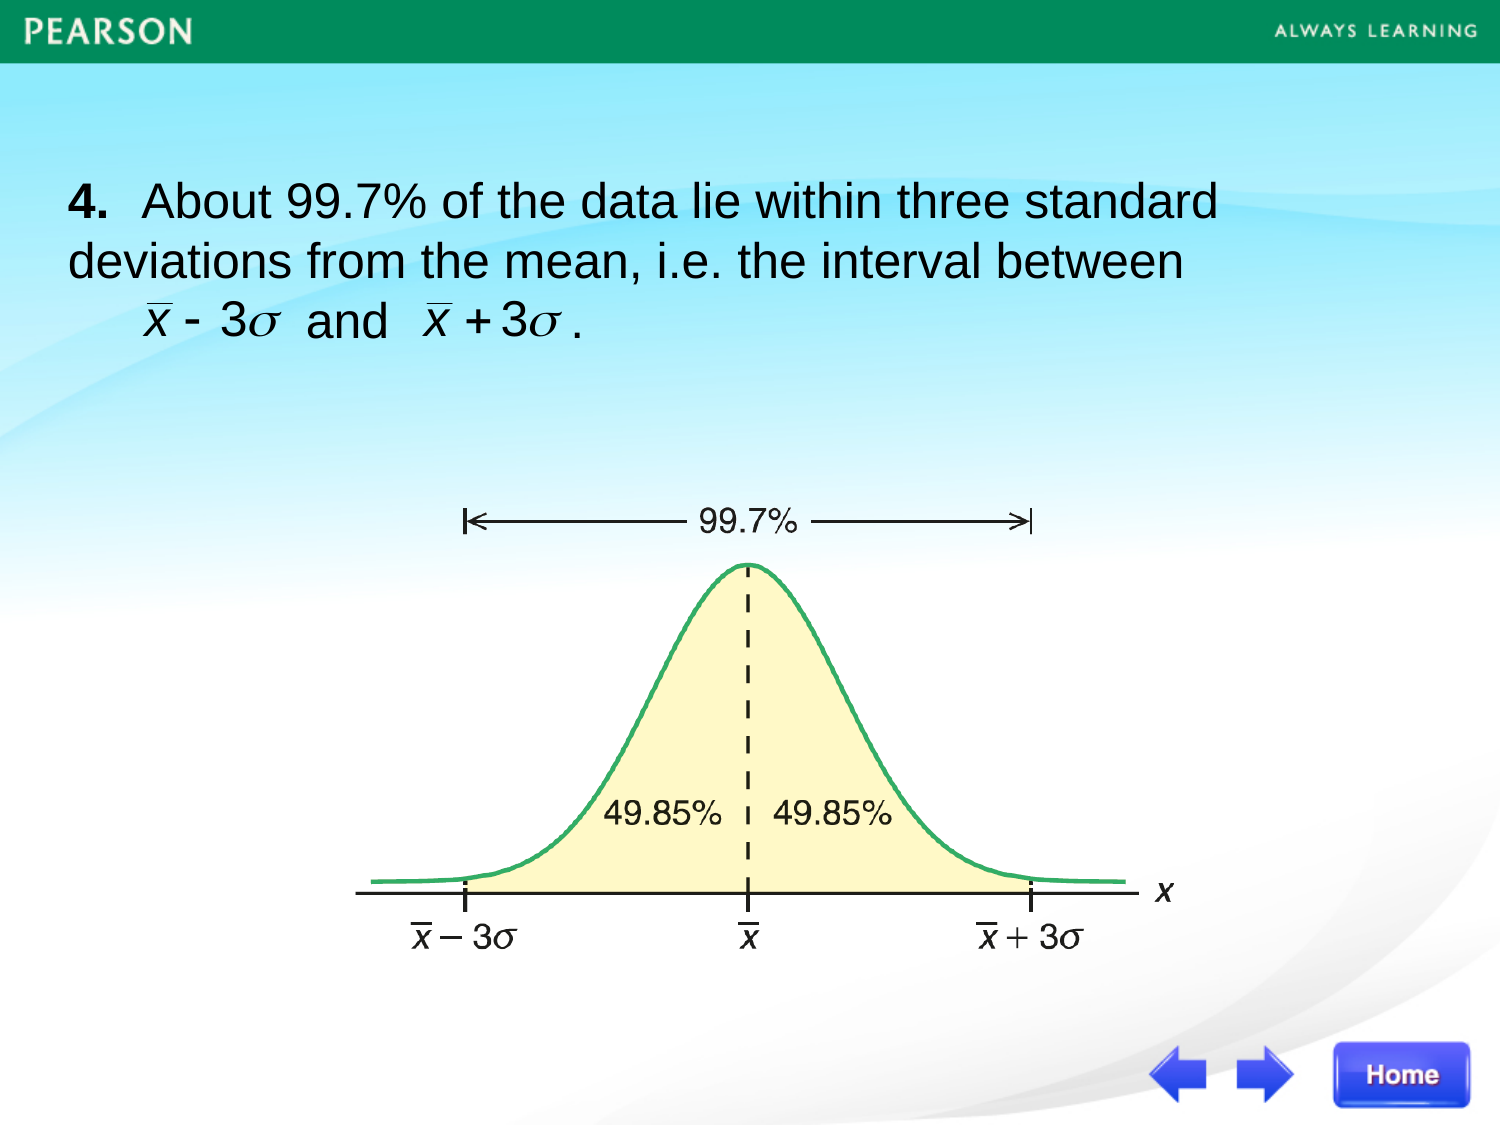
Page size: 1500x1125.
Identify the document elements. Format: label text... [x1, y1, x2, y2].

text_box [419, 294, 568, 343]
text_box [139, 294, 286, 344]
text_box 4. About 99.7% of the data lie within three standard deviations from the mean, i.e. the interval between and . [53, 160, 1459, 356]
picture [0, 0, 1500, 1125]
